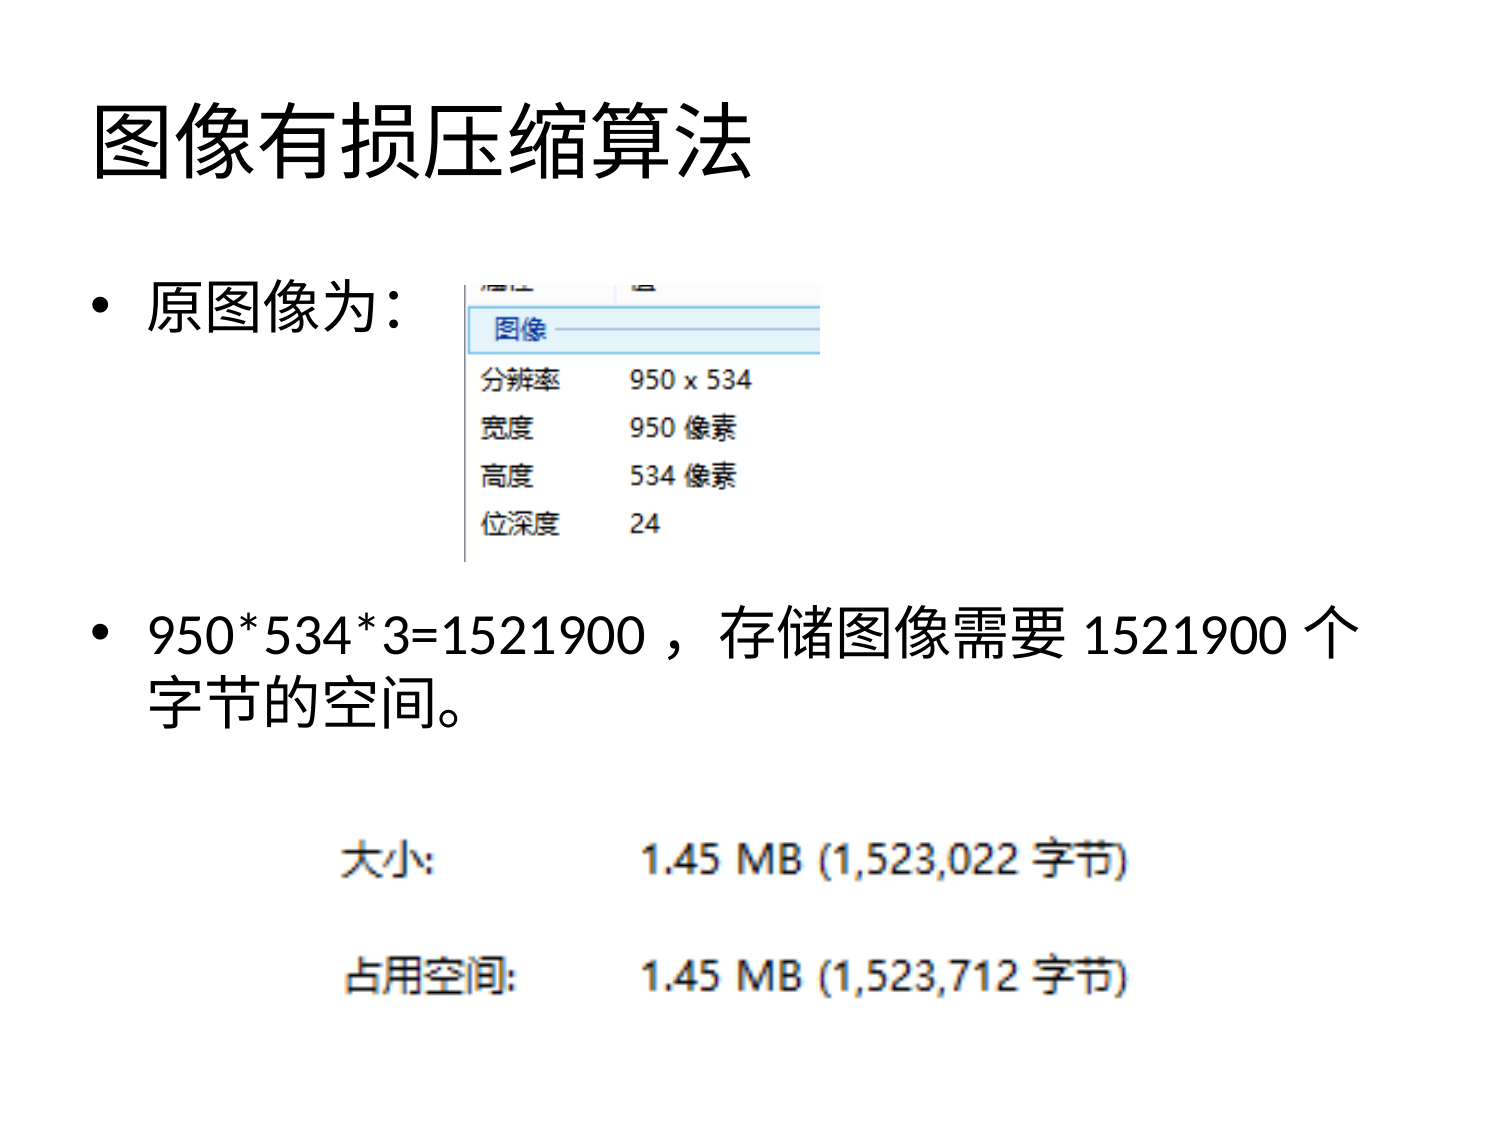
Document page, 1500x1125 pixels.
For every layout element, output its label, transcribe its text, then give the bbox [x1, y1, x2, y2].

picture [464, 285, 820, 562]
picture [336, 786, 1236, 1047]
list 原图像为： 950*534*3=1521900，存储图像需要1521900个字节的空间。 [75, 262, 1425, 1005]
title 图像有损压缩算法 [75, 45, 1425, 233]
